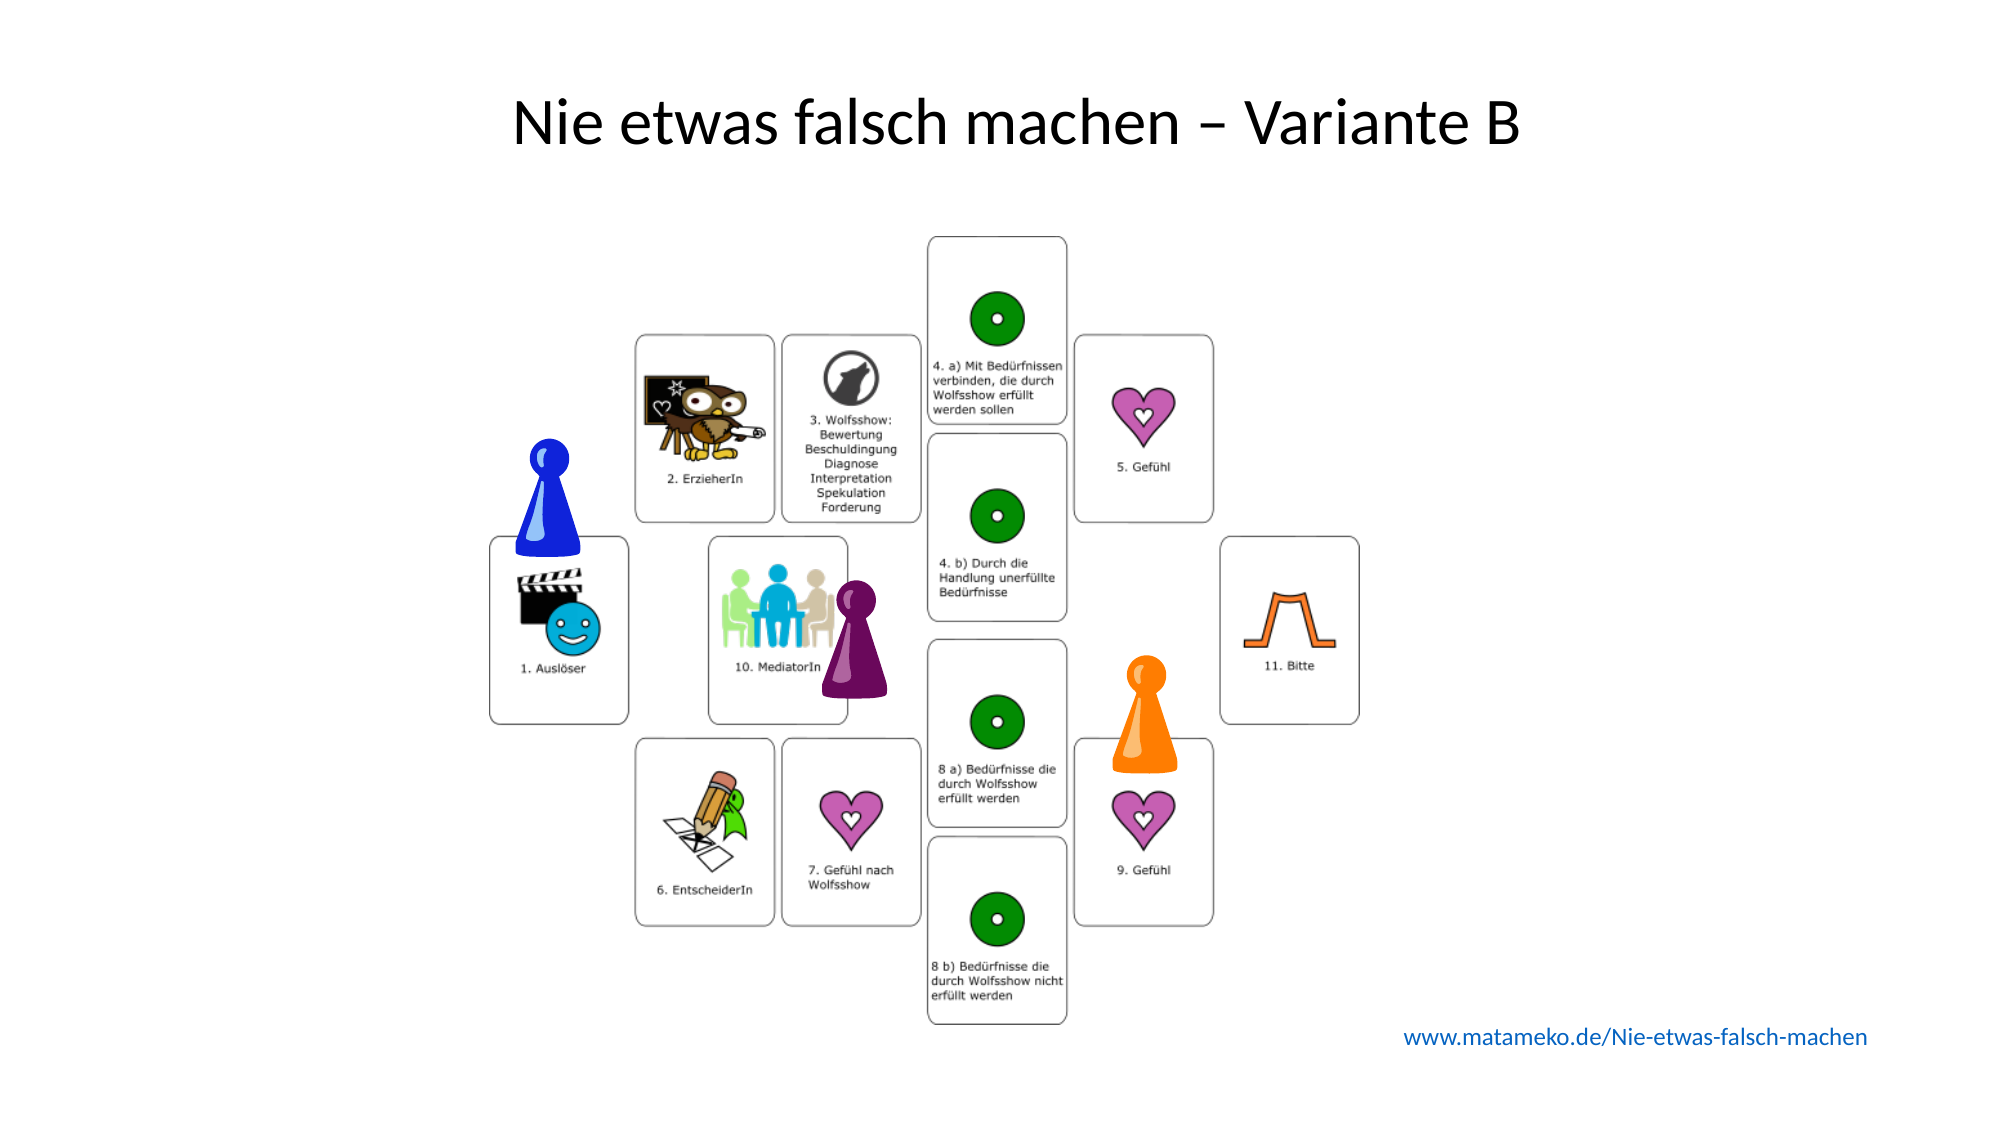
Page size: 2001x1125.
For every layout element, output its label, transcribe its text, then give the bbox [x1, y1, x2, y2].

text_box www.matameko.de/Nie-etwas-falsch-machen [1388, 1013, 1885, 1059]
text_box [515, 438, 581, 557]
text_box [822, 580, 887, 699]
text_box Nie etwas falsch machen – Variante B [498, 70, 1538, 166]
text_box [1112, 655, 1178, 774]
picture [489, 236, 1360, 1026]
